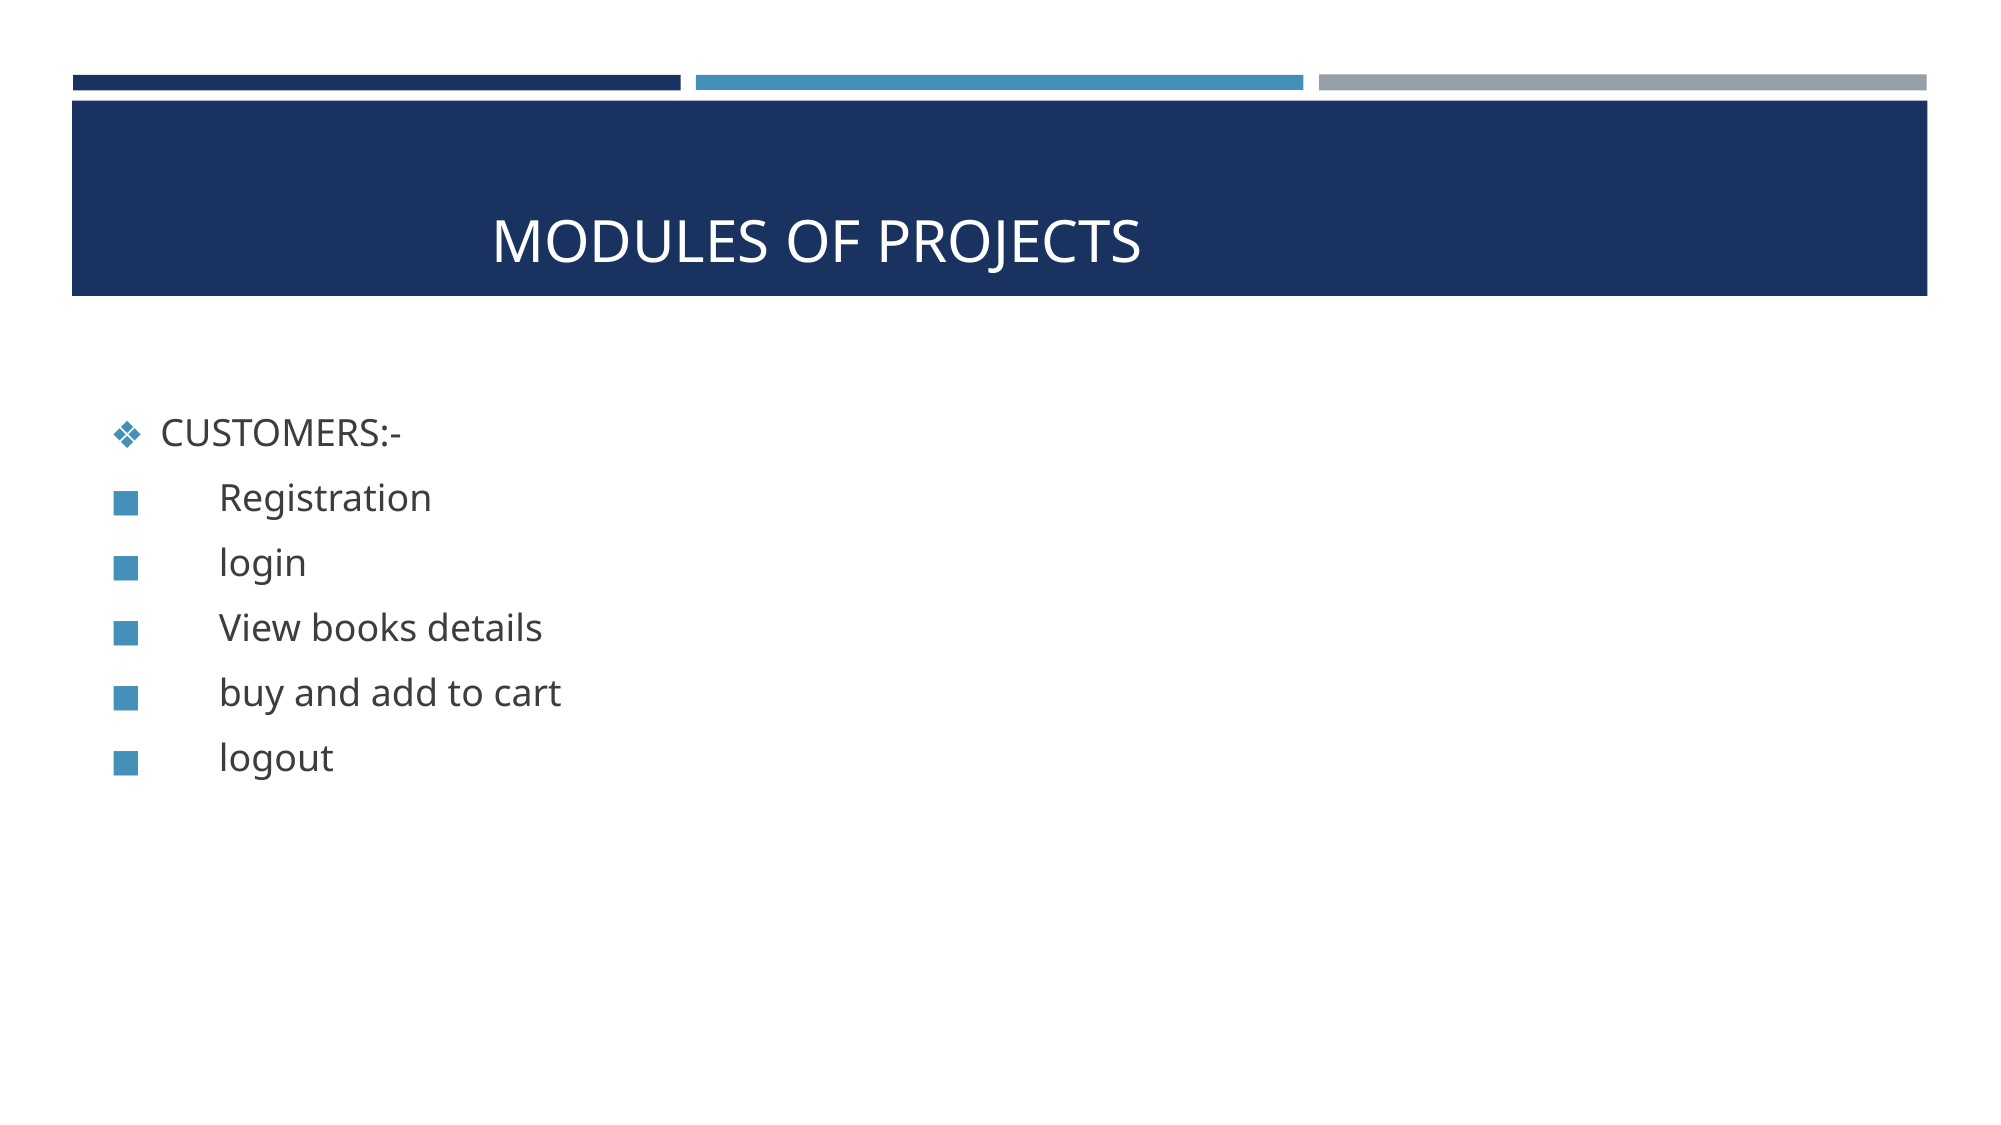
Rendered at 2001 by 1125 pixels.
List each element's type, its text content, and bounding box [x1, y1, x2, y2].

list CUSTOMERS:- Registration login View books details buy and add to cart logout [95, 357, 1905, 962]
title MODULES OF PROJECTS [95, 115, 1905, 282]
